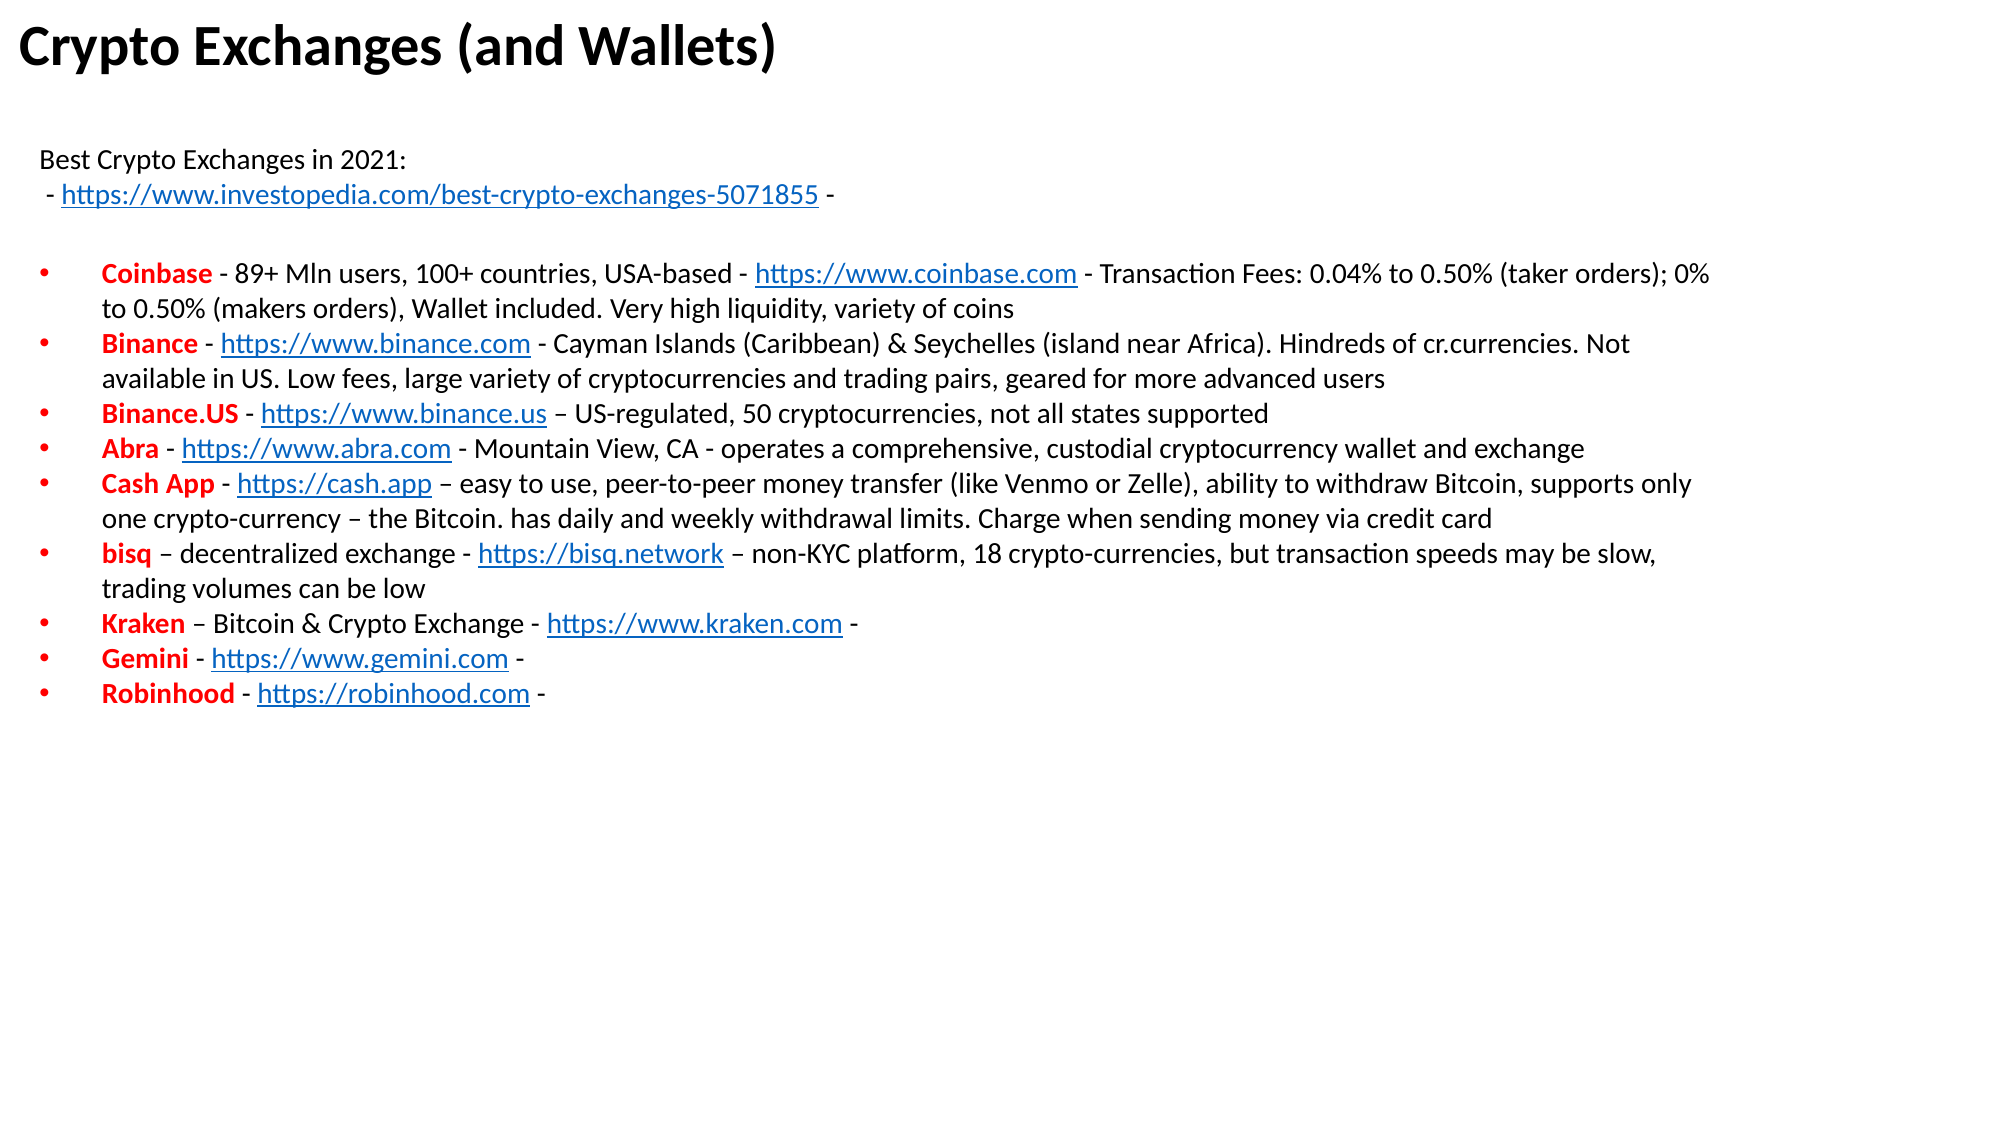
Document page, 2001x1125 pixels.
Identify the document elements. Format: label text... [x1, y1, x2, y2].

text_box Crypto Exchanges (and Wallets) [4, 0, 793, 85]
text_box Coinbase - 89+ Mln users, 100+ countries, USA-based - https://www.coinbase.com - Transaction Fees: 0.04% to 0.50% (taker orders); 0% to 0.50% (makers orders), Wallet included. Very high liquidity, variety of coins Binance - https://www.binance.com - Cayman Islands (Caribbean) & Seychelles (island near Africa). Hindreds of cr.currencies. Not available in US. Low fees, large variety of cryptocurrencies and trading pairs, geared for more advanced users Binance.US - https://www.binance.us – US-regulated, 50 cryptocurrencies, not all states supported Abra - https://www.abra.com - Mountain View, CA - operates a comprehensive, custodial cryptocurrency wallet and exchange Cash App - https://cash.app – easy to use, peer-to-peer money transfer (like Venmo or Zelle), ability to withdraw Bitcoin, supports only one crypto-currency – the Bitcoin. has daily and weekly withdrawal limits. Charge when sending money via credit card bisq – decentralized exchange - https://bisq.network – non-KYC platform, 18 crypto-currencies, but transaction speeds may be slow, trading volumes can be low Kraken – Bitcoin & Crypto Exchange - https://www.kraken.com - Gemini - https://www.gemini.com - Robinhood - https://robinhood.com - [24, 247, 1728, 717]
text_box Best Crypto Exchanges in 2021: - https://www.investopedia.com/best-crypto-exchanges-5071855 - [24, 133, 1225, 218]
